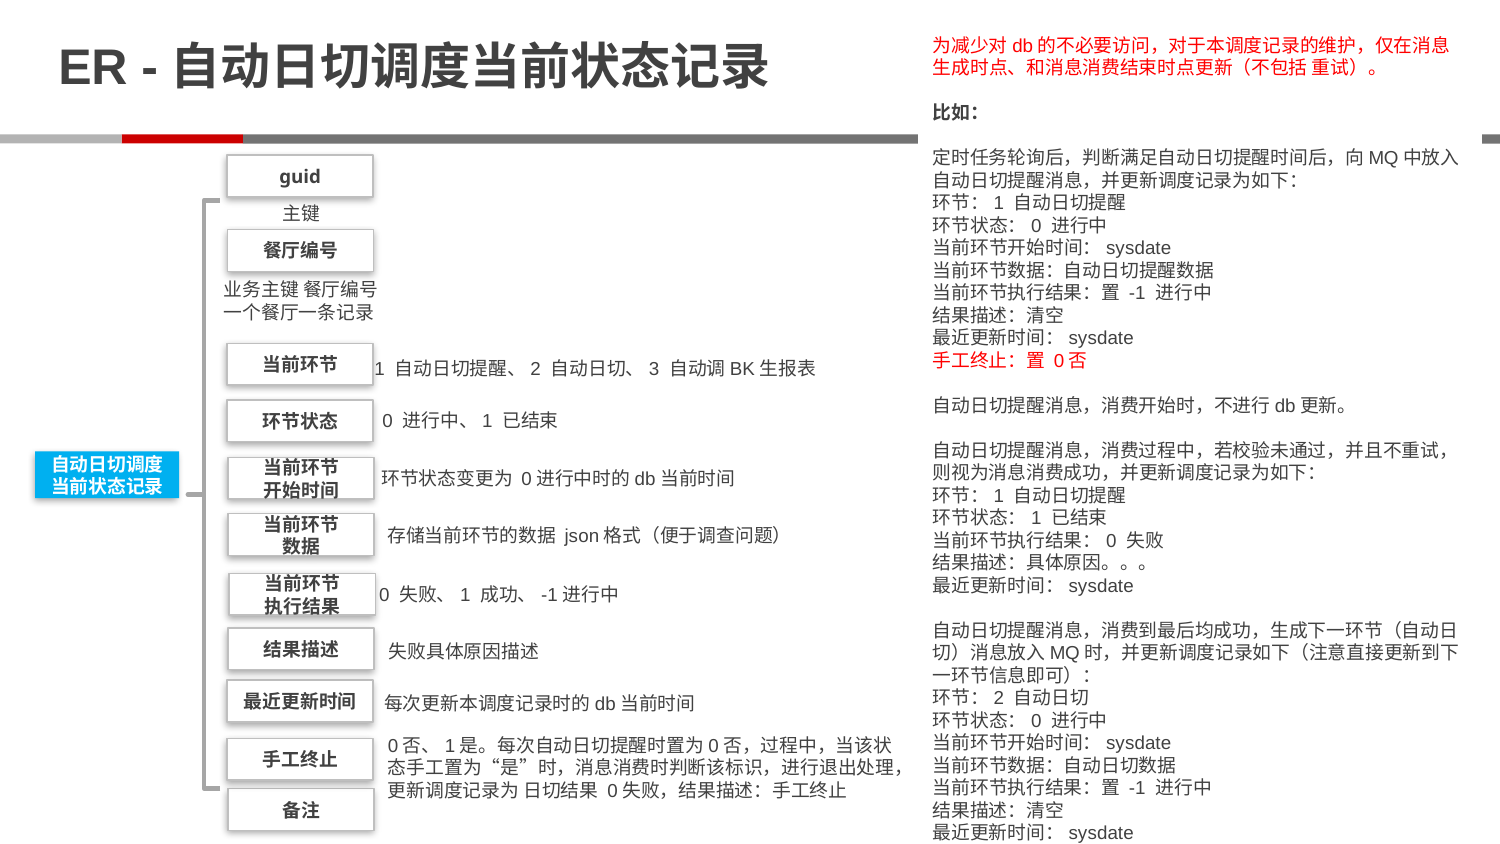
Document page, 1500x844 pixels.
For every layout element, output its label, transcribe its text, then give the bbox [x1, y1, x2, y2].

text_box 主键 [267, 194, 335, 232]
text_box 失败具体原因描述 [374, 631, 554, 670]
text_box 当前环节 [227, 343, 374, 386]
text_box 为减少对db的不必要访问，对于本调度记录的维护，仅在消息生成时点、和消息消费结束时点更新（不包括 重试）。 比如： 定时任务轮询后，判断满足自动日切提醒时间后，向MQ中放入自动日切提醒消息，并更新调度记录为如下： 环节：1 自动日切提醒 环节状态：0 进行中 当前环节开始时间：sysdate 当前环节数据：自动日切提醒数据 当前环节执行结果：置 -1 进行中 结果描述：清空 最近更新时间：sysdate 手工终止：置 0否 自动日切提醒消息，消费开始时，不进行db更新。 自动日切提醒消息，消费过程中，若校验未通过，并且不重试，则视为消息消费成功，并更新调度记录为如下： 环节：1 自动日切提醒 环节状态：1 已结束 当前环节执行结果：0 失败 结果描述：具体原因。。。 最近更新时间：sysdate 自动日切提醒消息，消费到最后均成功，生成下一环节（自动日切）消息放入MQ时，并更新调度记录如下（注意直接更新到下一环节信息即可）： 环节：2 自动日切 环节状态：0 进行中 当前环节开始时间：sysdate 当前环节数据：自动日切数据 当前环节执行结果：置 -1 进行中 结果描述：清空 最近更新时间：sysdate [918, 26, 1482, 844]
text_box 结果描述 [228, 627, 375, 670]
text_box 自动日切调度当前状态记录 [35, 451, 180, 499]
text_box [187, 199, 221, 789]
text_box 0 进行中、1 已结束 [367, 400, 574, 439]
text_box guid [227, 155, 374, 197]
text_box 0 失败、1 成功、-1进行中 [364, 575, 634, 613]
text_box 手工终止 [227, 738, 373, 781]
text_box 存储当前环节的数据 json格式（便于调查问题） [372, 516, 807, 554]
text_box 环节状态变更为 0进行中时的db当前时间 [366, 459, 750, 497]
text_box 环节状态 [227, 399, 374, 442]
text_box 餐厅编号 [227, 229, 374, 270]
text_box 当前环节 执行结果 [229, 573, 376, 616]
text_box 当前环节 开始时间 [228, 457, 375, 500]
text_box 当前环节 数据 [228, 513, 375, 556]
text_box 业务主键 餐厅编号 一个餐厅一条记录 [209, 270, 394, 331]
text_box 最近更新时间 [227, 680, 374, 723]
text_box 0否、1是。每次自动日切提醒时置为0否，过程中，当该状态手工置为“是”时，消息消费时判断该标识，进行退出处理，更新调度记录为 日切结果 0失败，结果描述：手工终止 [373, 726, 919, 809]
text_box 备注 [228, 788, 375, 831]
title ER -自动日切调度当前状态记录 [43, 8, 1200, 129]
text_box 1 自动日切提醒、2 自动日切、3 自动调BK生报表 [359, 349, 831, 387]
text_box 每次更新本调度记录时的db当前时间 [369, 684, 711, 722]
